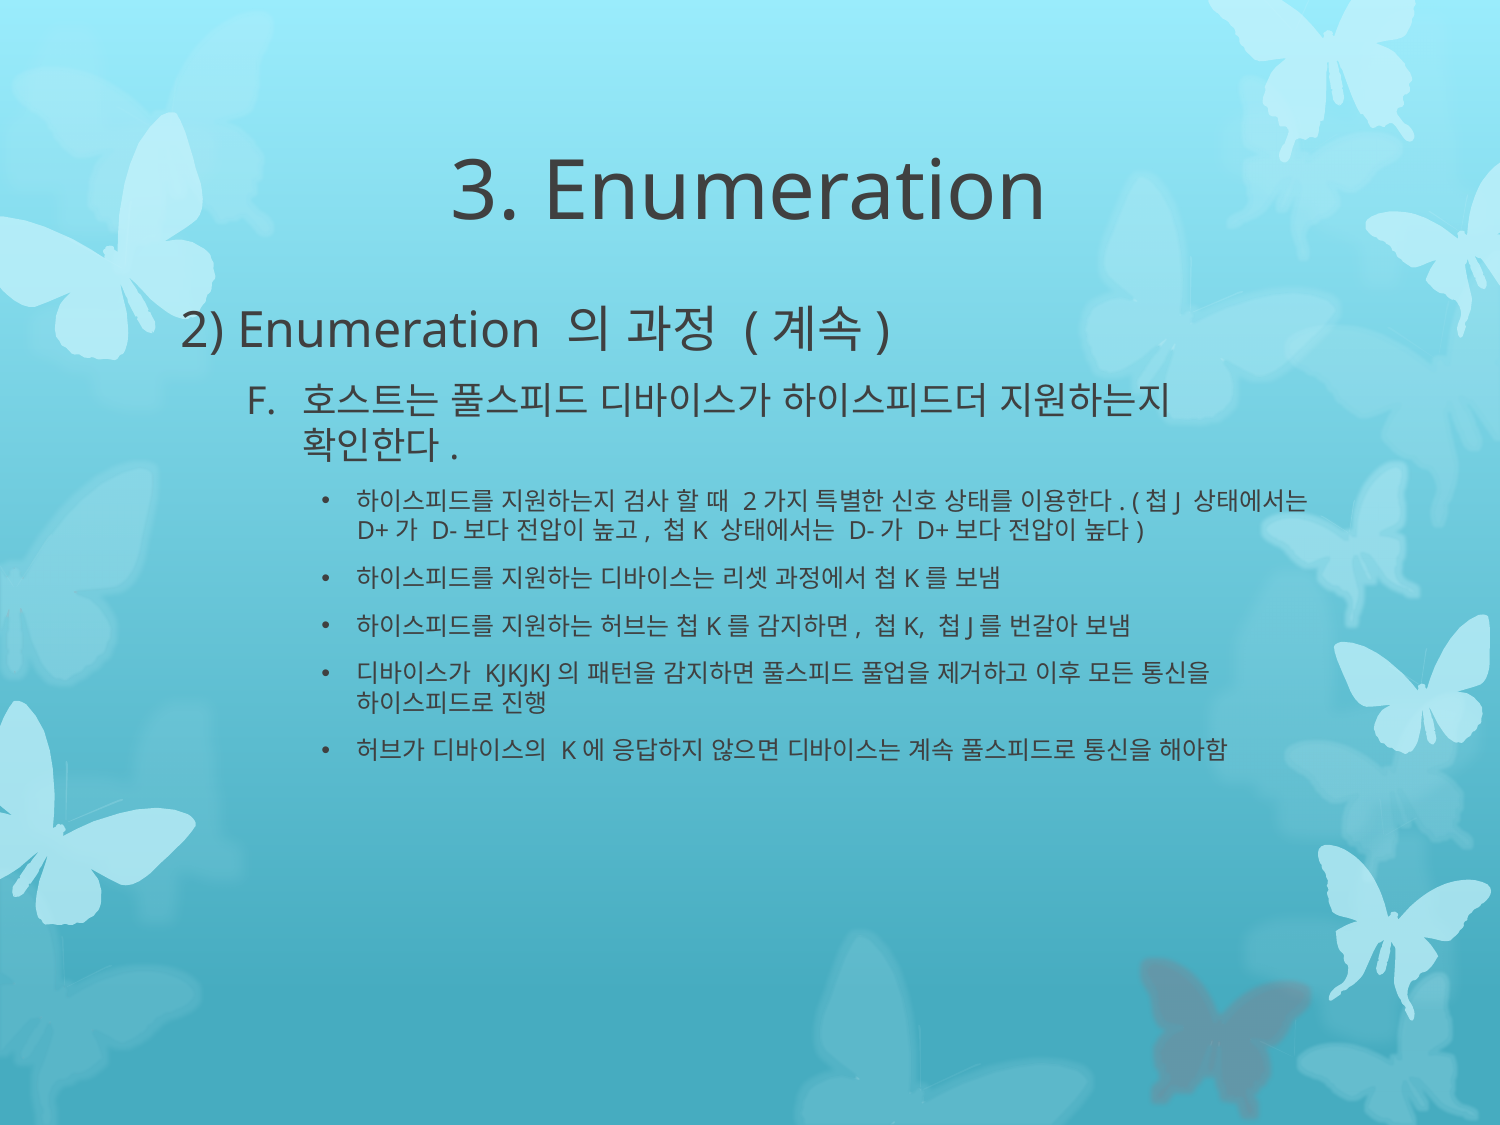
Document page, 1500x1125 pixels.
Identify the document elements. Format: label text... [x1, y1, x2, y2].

title 3. Enumeration [165, 110, 1335, 263]
list 2) Enumeration 의 과정 (계속) 호스트는 풀스피드 디바이스가 하이스피드더 지원하는지 확인한다. 하이스피드를 지원하는지 검사 할 때 2가지 특별한 신호 상태를 이용한다. (첩J 상태에서는 D+가 D-보다 전압이 높고, 첩K 상태에서는 D-가 D+보다 전압이 높다) 하이스피드를 지원하는 디바이스는 리셋 과정에서 첩K를 보냄 하이스피드를 지원하는 허브는 첩K를 감지하면, 첩K, 첩J를 번갈아 보냄 디바이스가 KJKJKJ의 패턴을 감지하면 풀스피드 풀업을 제거하고 이후 모든 통신을 하이스피드로 진행 허브가 디바이스의 K에 응답하지 않으면 디바이스는 계속 풀스피드로 통신을 해아함 [165, 296, 1335, 962]
